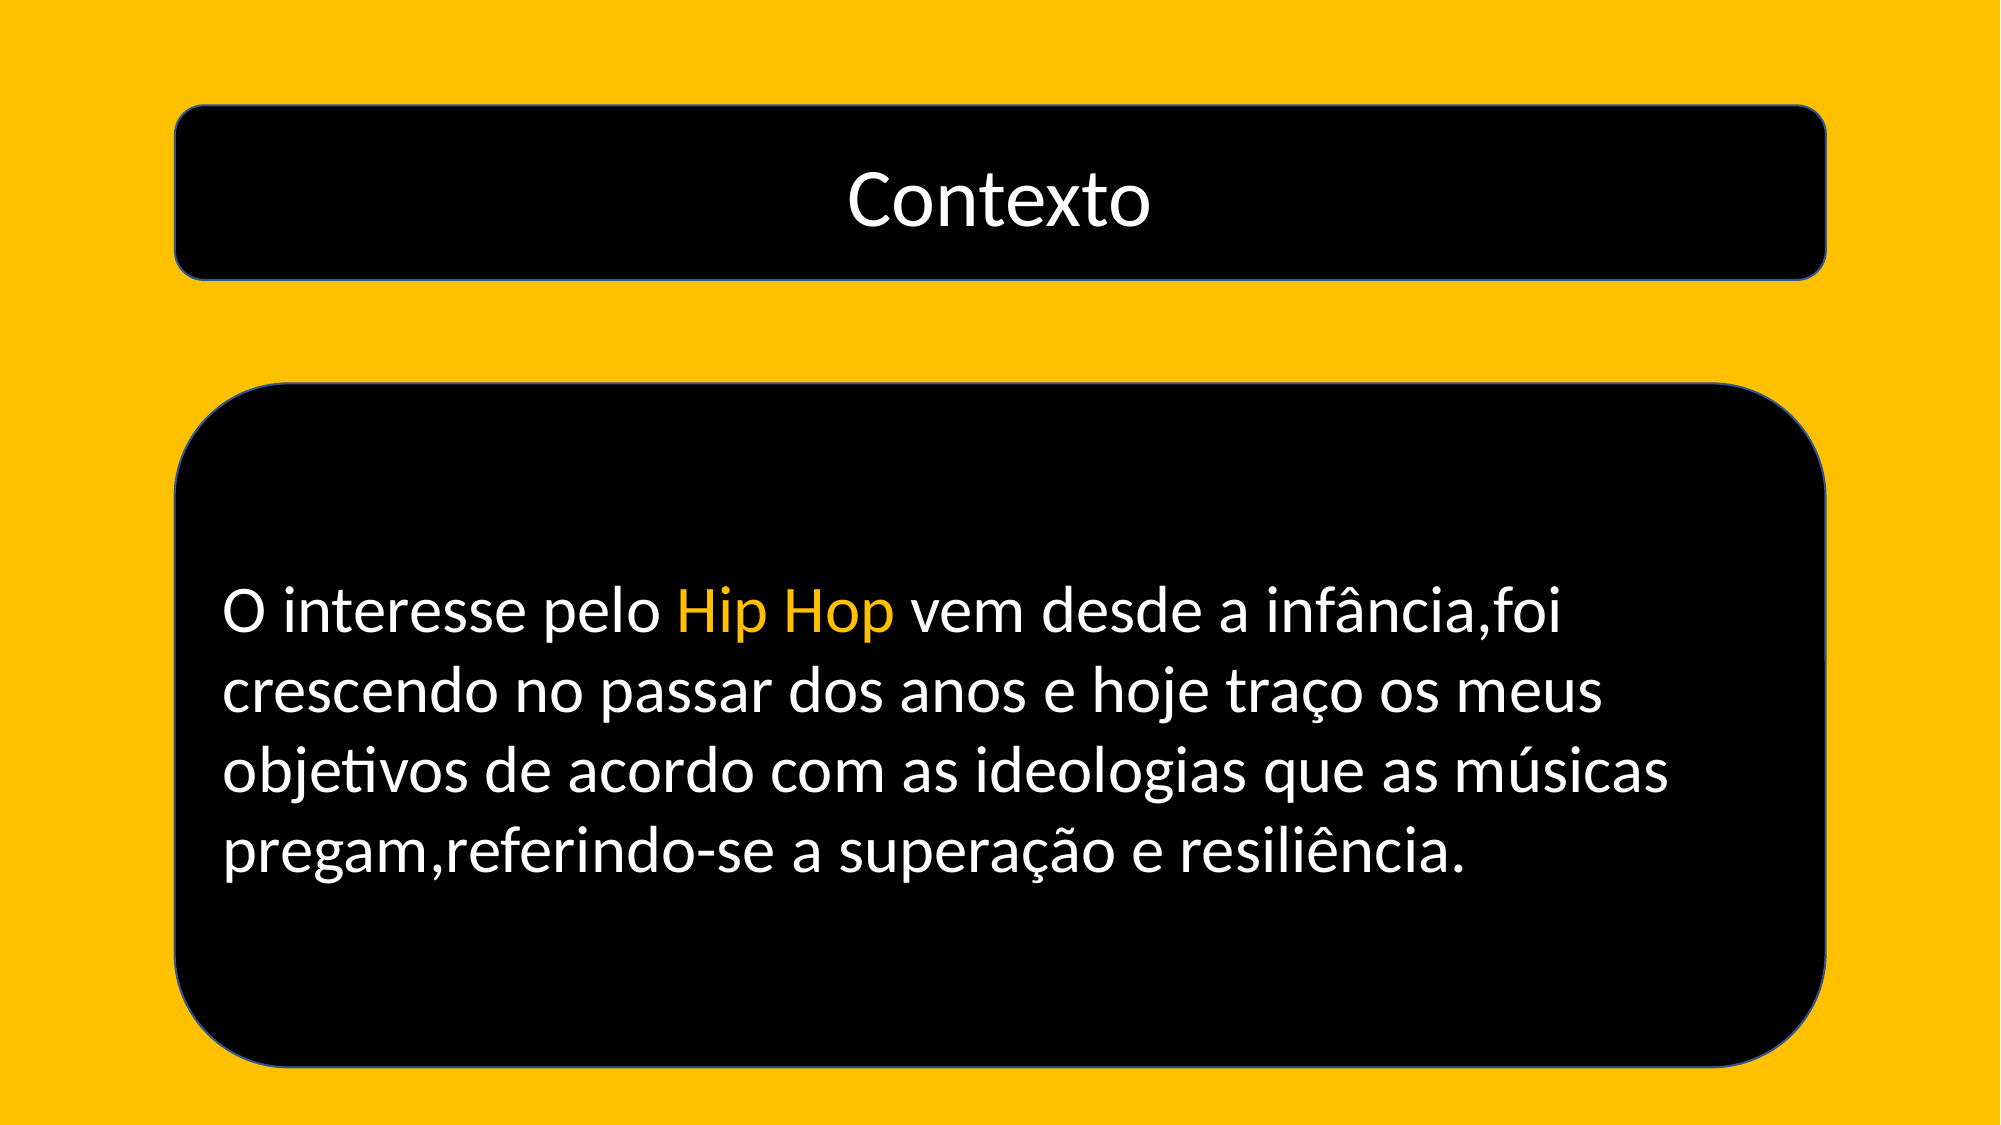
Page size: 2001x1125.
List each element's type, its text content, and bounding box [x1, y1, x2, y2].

text_box Contexto [173, 104, 1827, 281]
text_box O interesse pelo Hip Hop vem desde a infância,foi crescendo no passar dos anos e hoje traço os meus objetivos de acordo com as ideologias que as músicas pregam,referindo-se a superação e resiliência. [173, 382, 1827, 1069]
